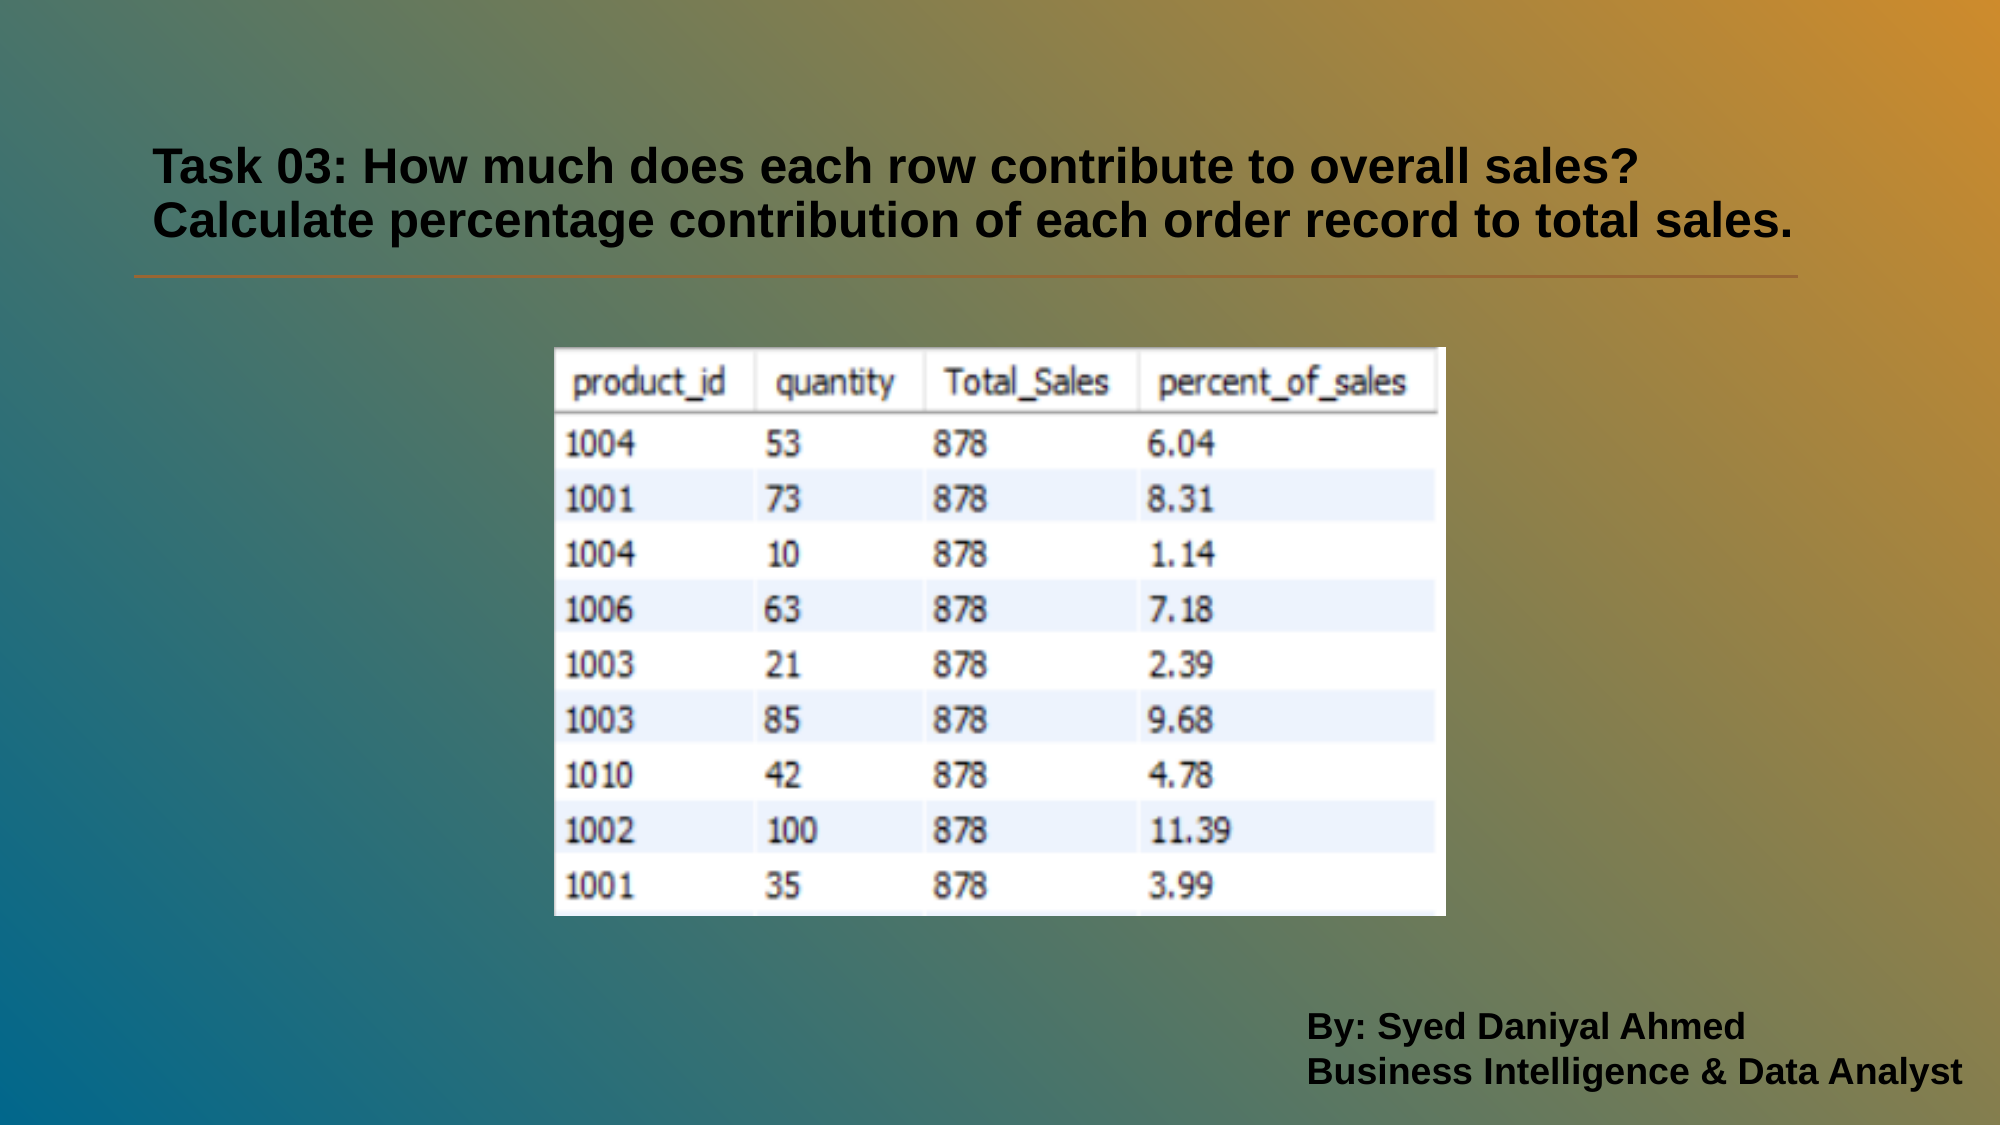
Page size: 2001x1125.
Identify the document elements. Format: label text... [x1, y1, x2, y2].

text_box Task 03: How much does each row contribute to overall sales? Calculate percentage contribution of each order record to total sales. [137, 111, 1863, 277]
text_box By: Syed Daniyal Ahmed Business Intelligence & Data Analyst [1291, 994, 1989, 1100]
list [554, 347, 1446, 916]
